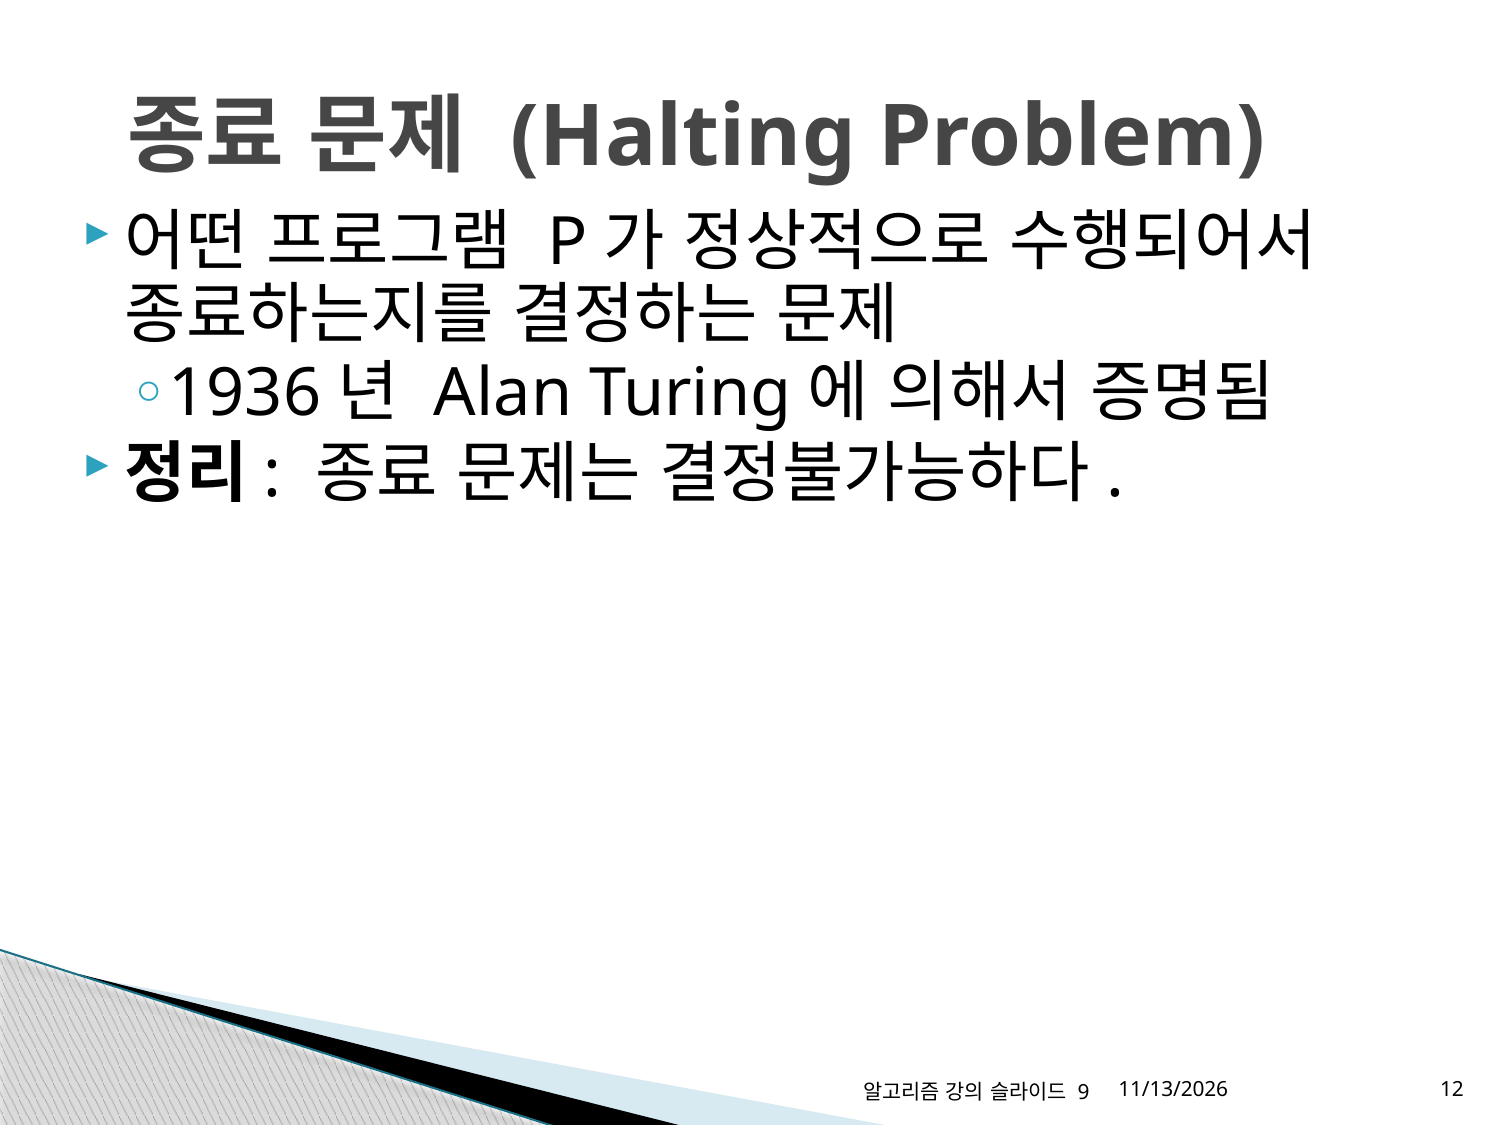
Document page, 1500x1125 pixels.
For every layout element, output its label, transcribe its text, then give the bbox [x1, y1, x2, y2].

footer 알고리즘 강의 슬라이드 9 [718, 1051, 1105, 1112]
title 종료 문제 (Halting Problem) [112, 37, 1388, 200]
slide_number 12 [1418, 1051, 1479, 1112]
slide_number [1105, 1051, 1418, 1112]
list 어떤 프로그램 P가 정상적으로 수행되어서 종료하는지를 결정하는 문제 1936년 Alan Turing에 의해서 증명됨 정리: 종료 문제는 결정불가능하다. [50, 200, 1500, 1038]
